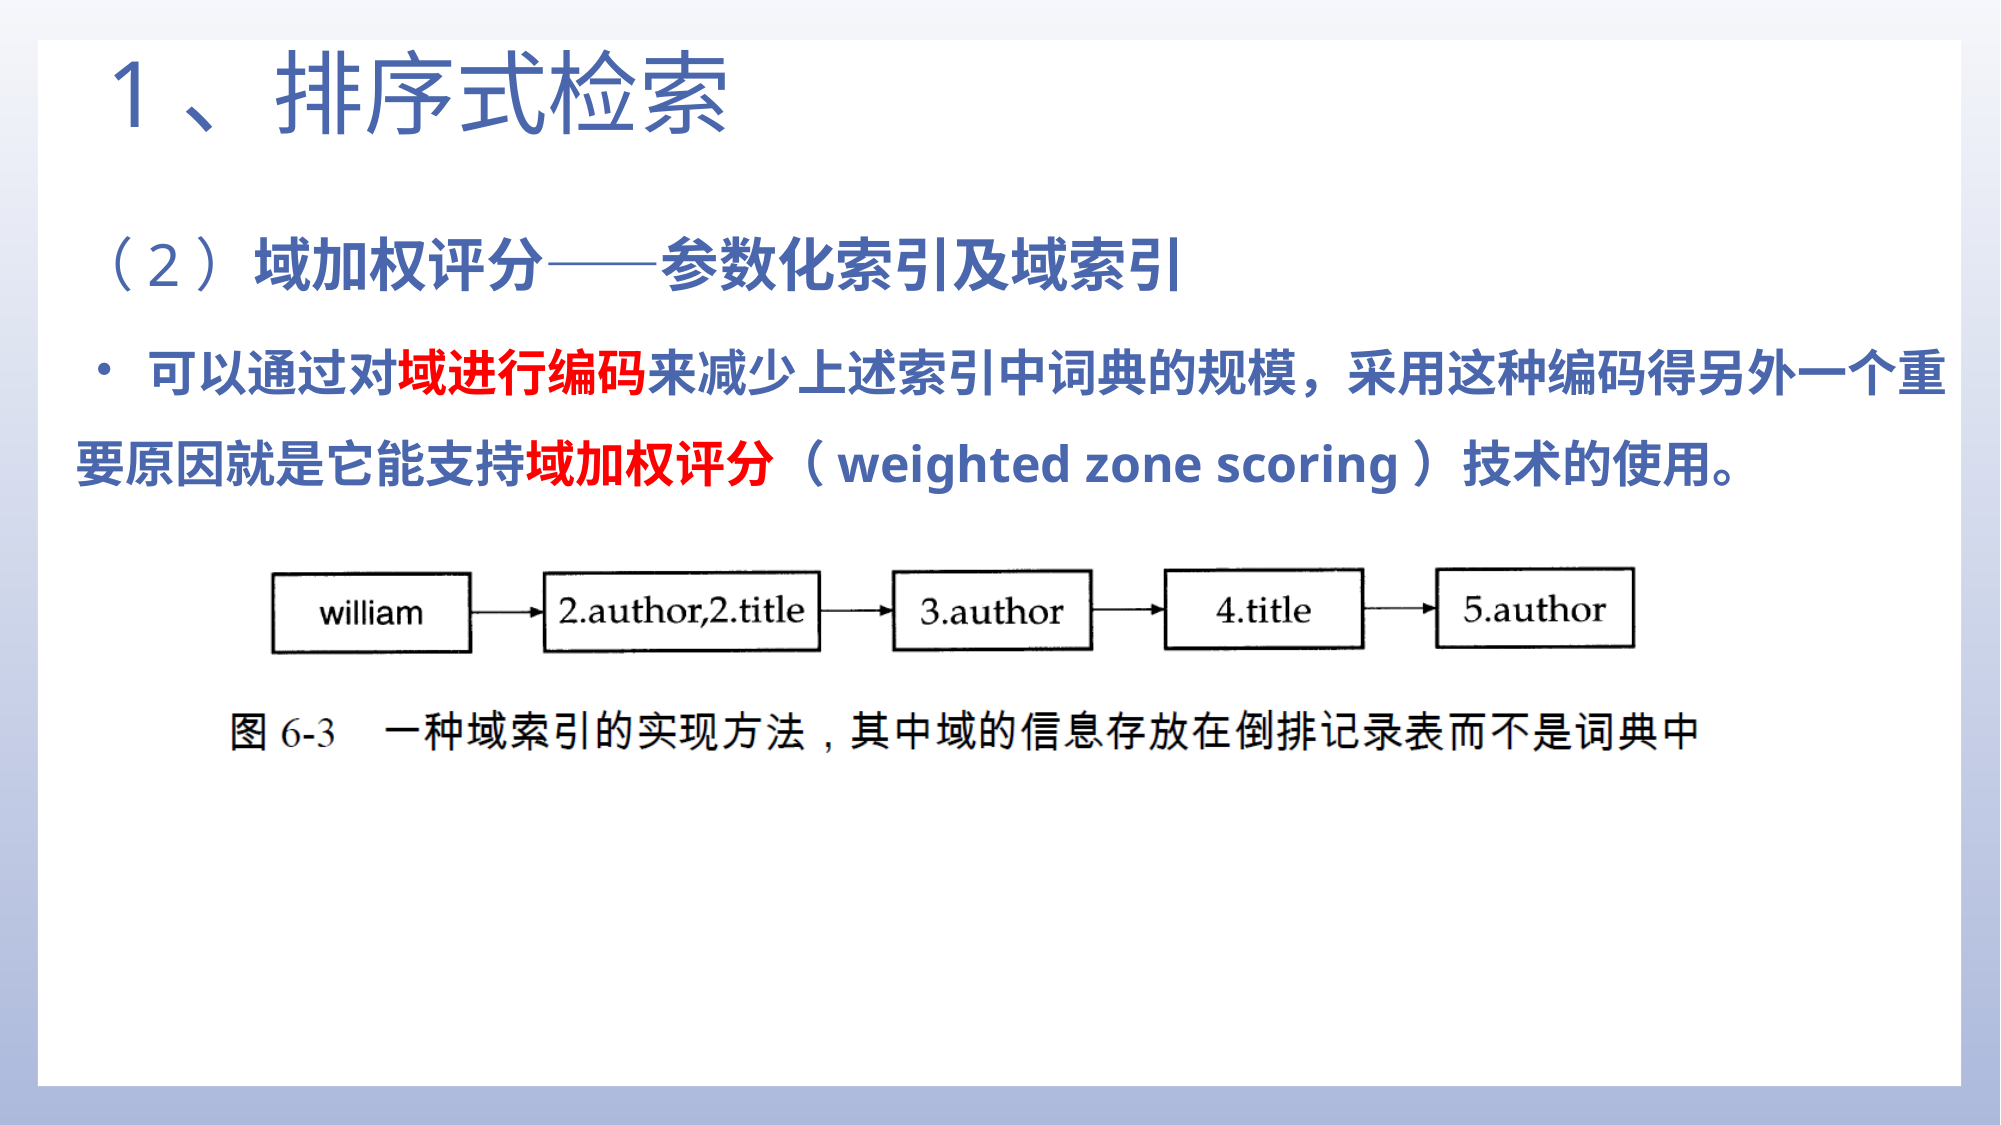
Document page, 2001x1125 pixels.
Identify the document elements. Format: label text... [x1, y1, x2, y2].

picture [205, 546, 1712, 771]
list （2）域加权评分——参数化索引及域索引 •可以通过对域进行编码来减少上述索引中词典的规模，采用这种编码得另外一个重要原因就是它能支持域加权评分（weighted zone scoring）技术的使用。 [53, 185, 1968, 1000]
title 1、排序式检索 [91, 28, 1712, 169]
